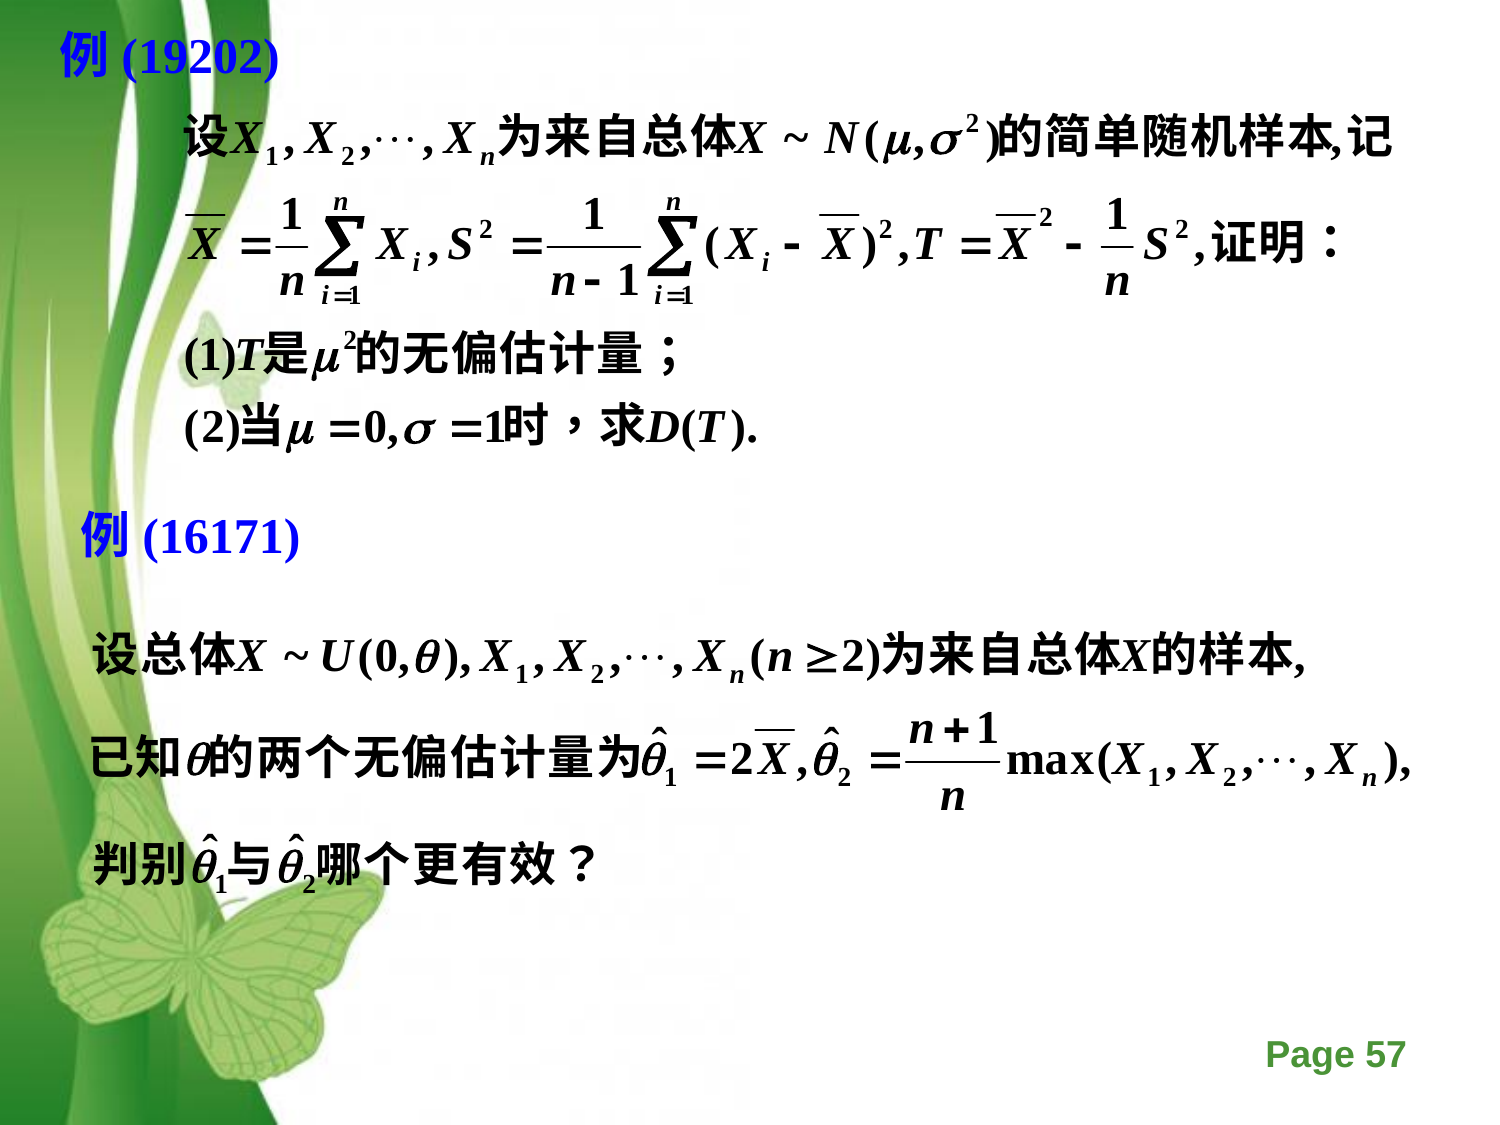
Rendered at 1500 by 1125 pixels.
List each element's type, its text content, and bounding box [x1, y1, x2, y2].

text_box 例(19202) [44, 16, 545, 92]
picture [0, 0, 1500, 1125]
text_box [177, 102, 1404, 464]
text_box 例(16171) [65, 496, 566, 572]
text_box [86, 621, 1419, 904]
